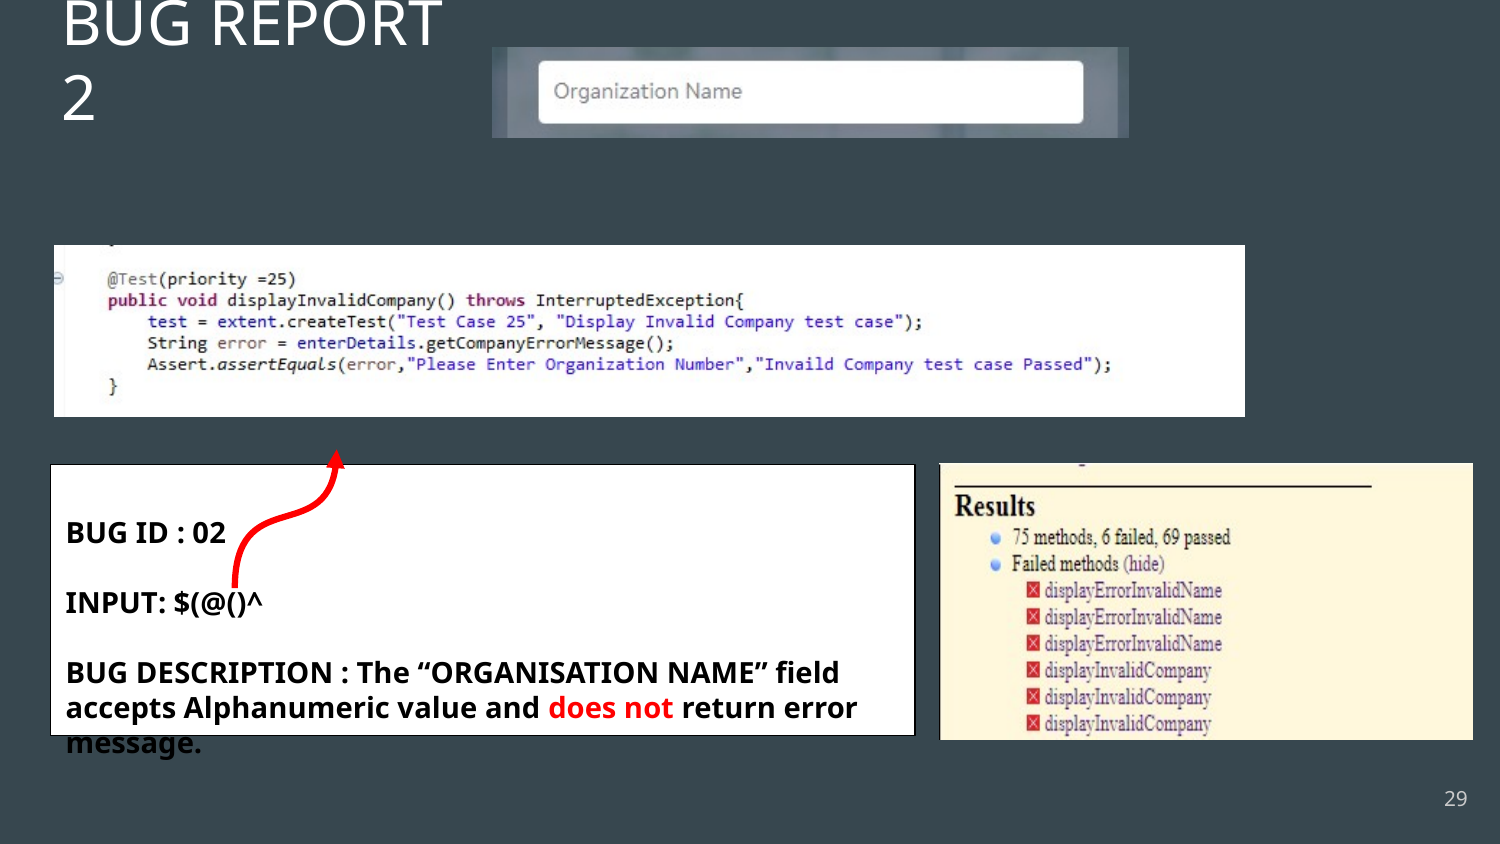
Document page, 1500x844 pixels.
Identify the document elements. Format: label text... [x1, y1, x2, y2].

picture [939, 463, 1473, 740]
picture [54, 244, 1246, 418]
slide_number 29 [1392, 767, 1483, 833]
text_box BUG ID : 02 INPUT: $(@()^ BUG DESCRIPTION : The “ORGANISATION NAME” field accepts Alphanumeric value and does not return error message. [50, 464, 915, 736]
picture [492, 46, 1129, 139]
title BUG REPORT 2 [46, 24, 507, 149]
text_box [216, 467, 356, 570]
